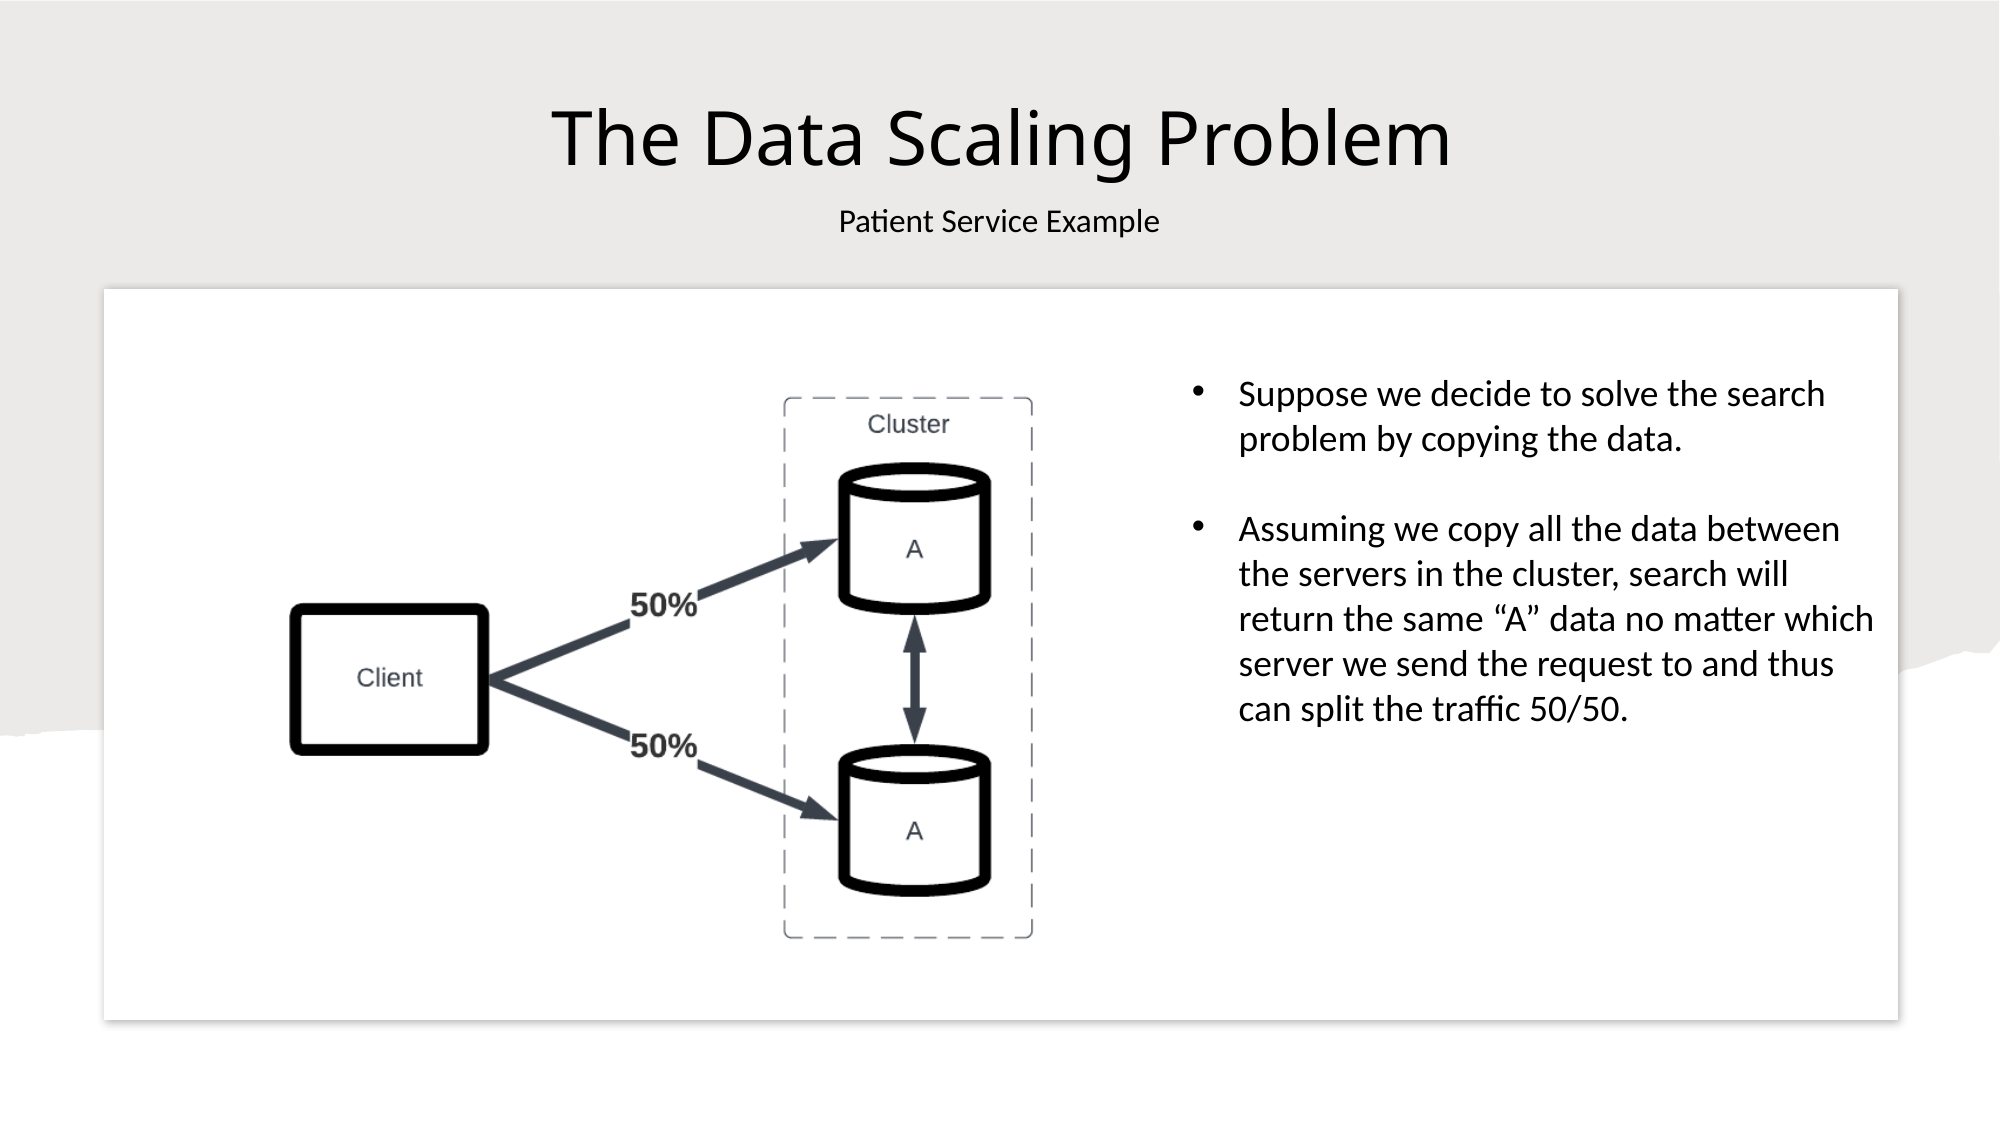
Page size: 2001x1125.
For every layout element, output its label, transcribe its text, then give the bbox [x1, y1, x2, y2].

text_box [0, 644, 2000, 1125]
text_box Suppose we decide to solve the search problem by copying the data. Assuming we copy all the data between the servers in the cluster, search will return the same “A” data no matter which server we send the request to and thus can split the traffic 50/50. [1177, 361, 1897, 736]
text_box [103, 288, 1899, 1021]
picture [227, 345, 1096, 992]
list Patient Service Example [357, 196, 1642, 264]
title The Data Scaling Problem [194, 72, 1812, 190]
text_box [0, 0, 2000, 738]
